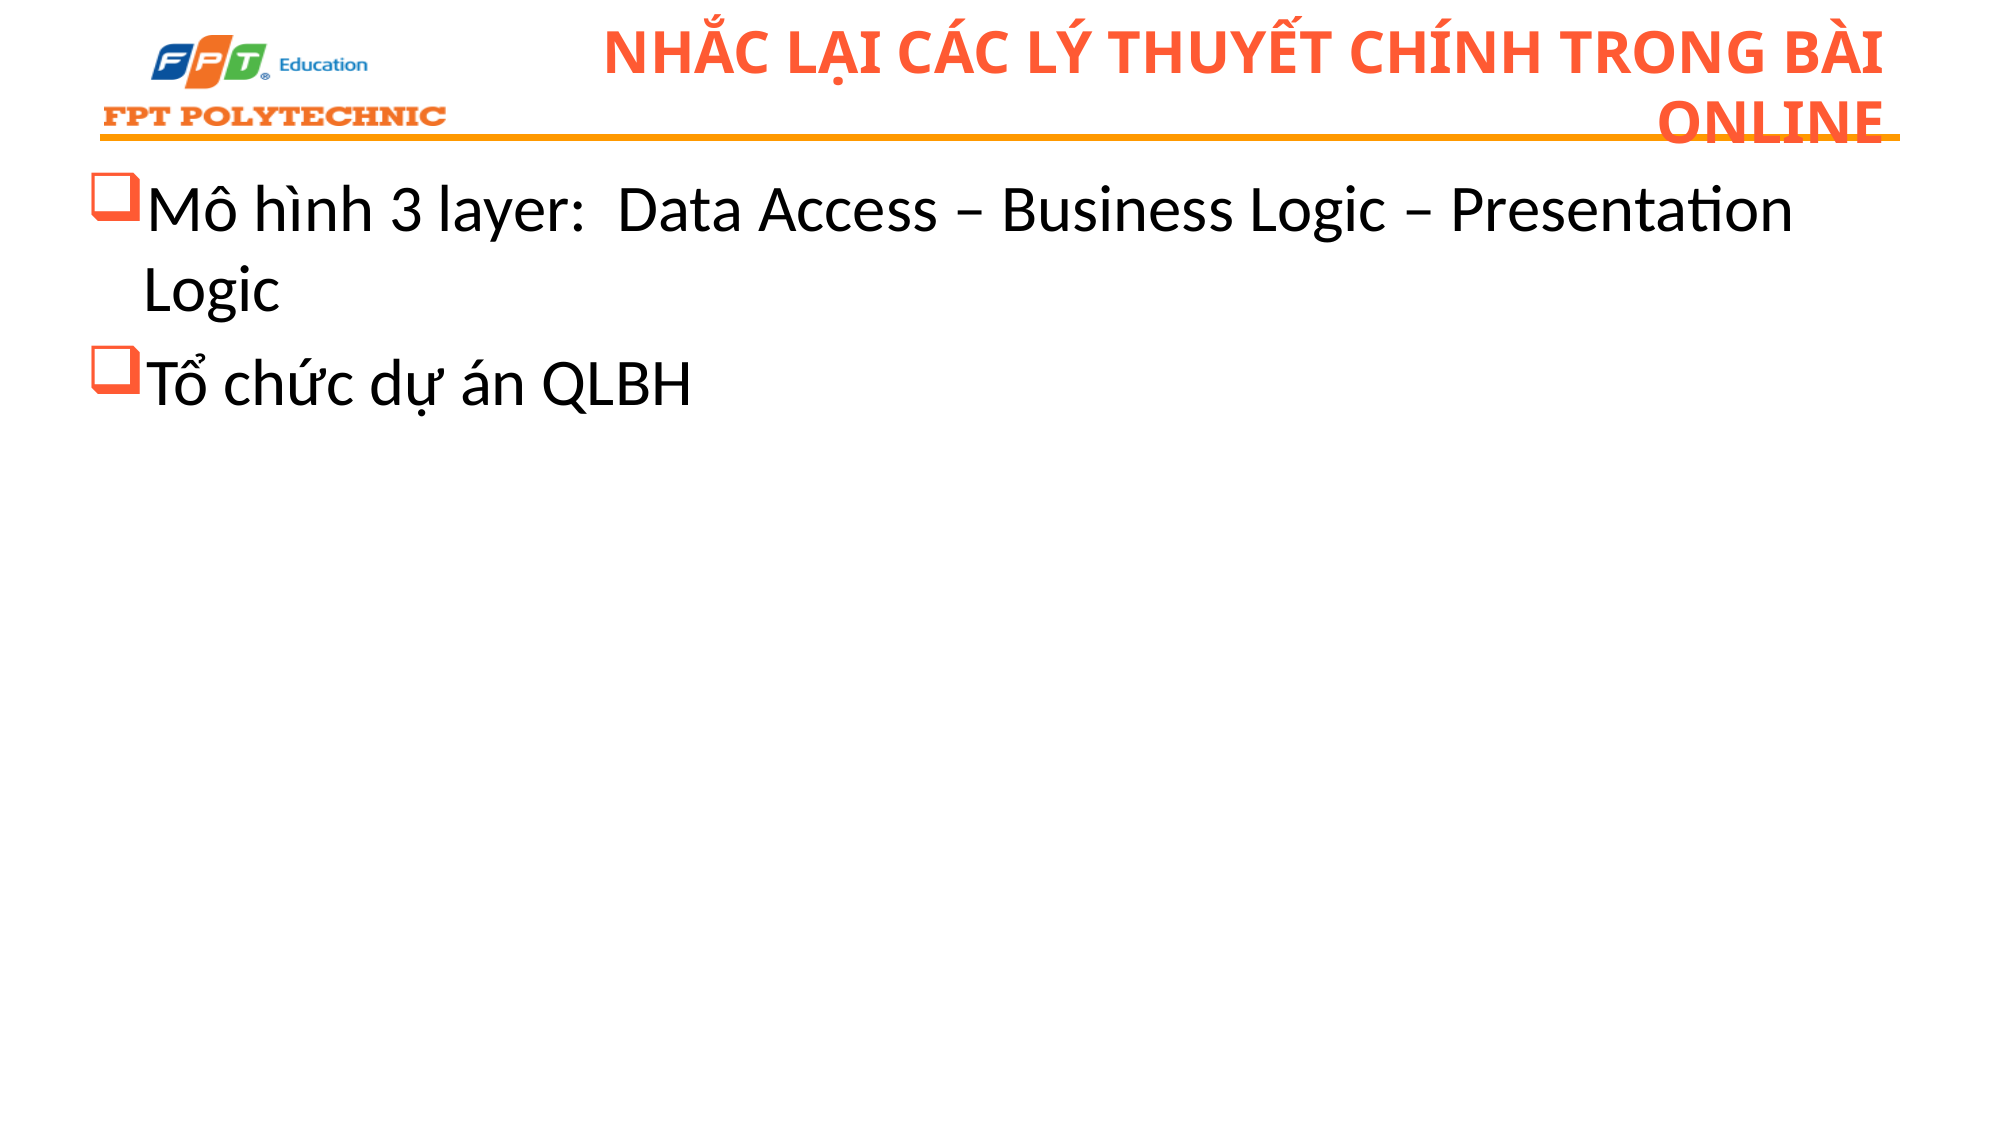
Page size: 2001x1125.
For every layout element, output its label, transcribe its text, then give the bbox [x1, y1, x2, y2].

title Nhắc lại các lý thuyết chính trong bài online [450, 45, 1900, 125]
text_box Mô hình 3 layer: Data Access – Business Logic – Presentation Logic Tổ chức dự án QLBH [72, 157, 1963, 671]
picture [104, 35, 450, 126]
